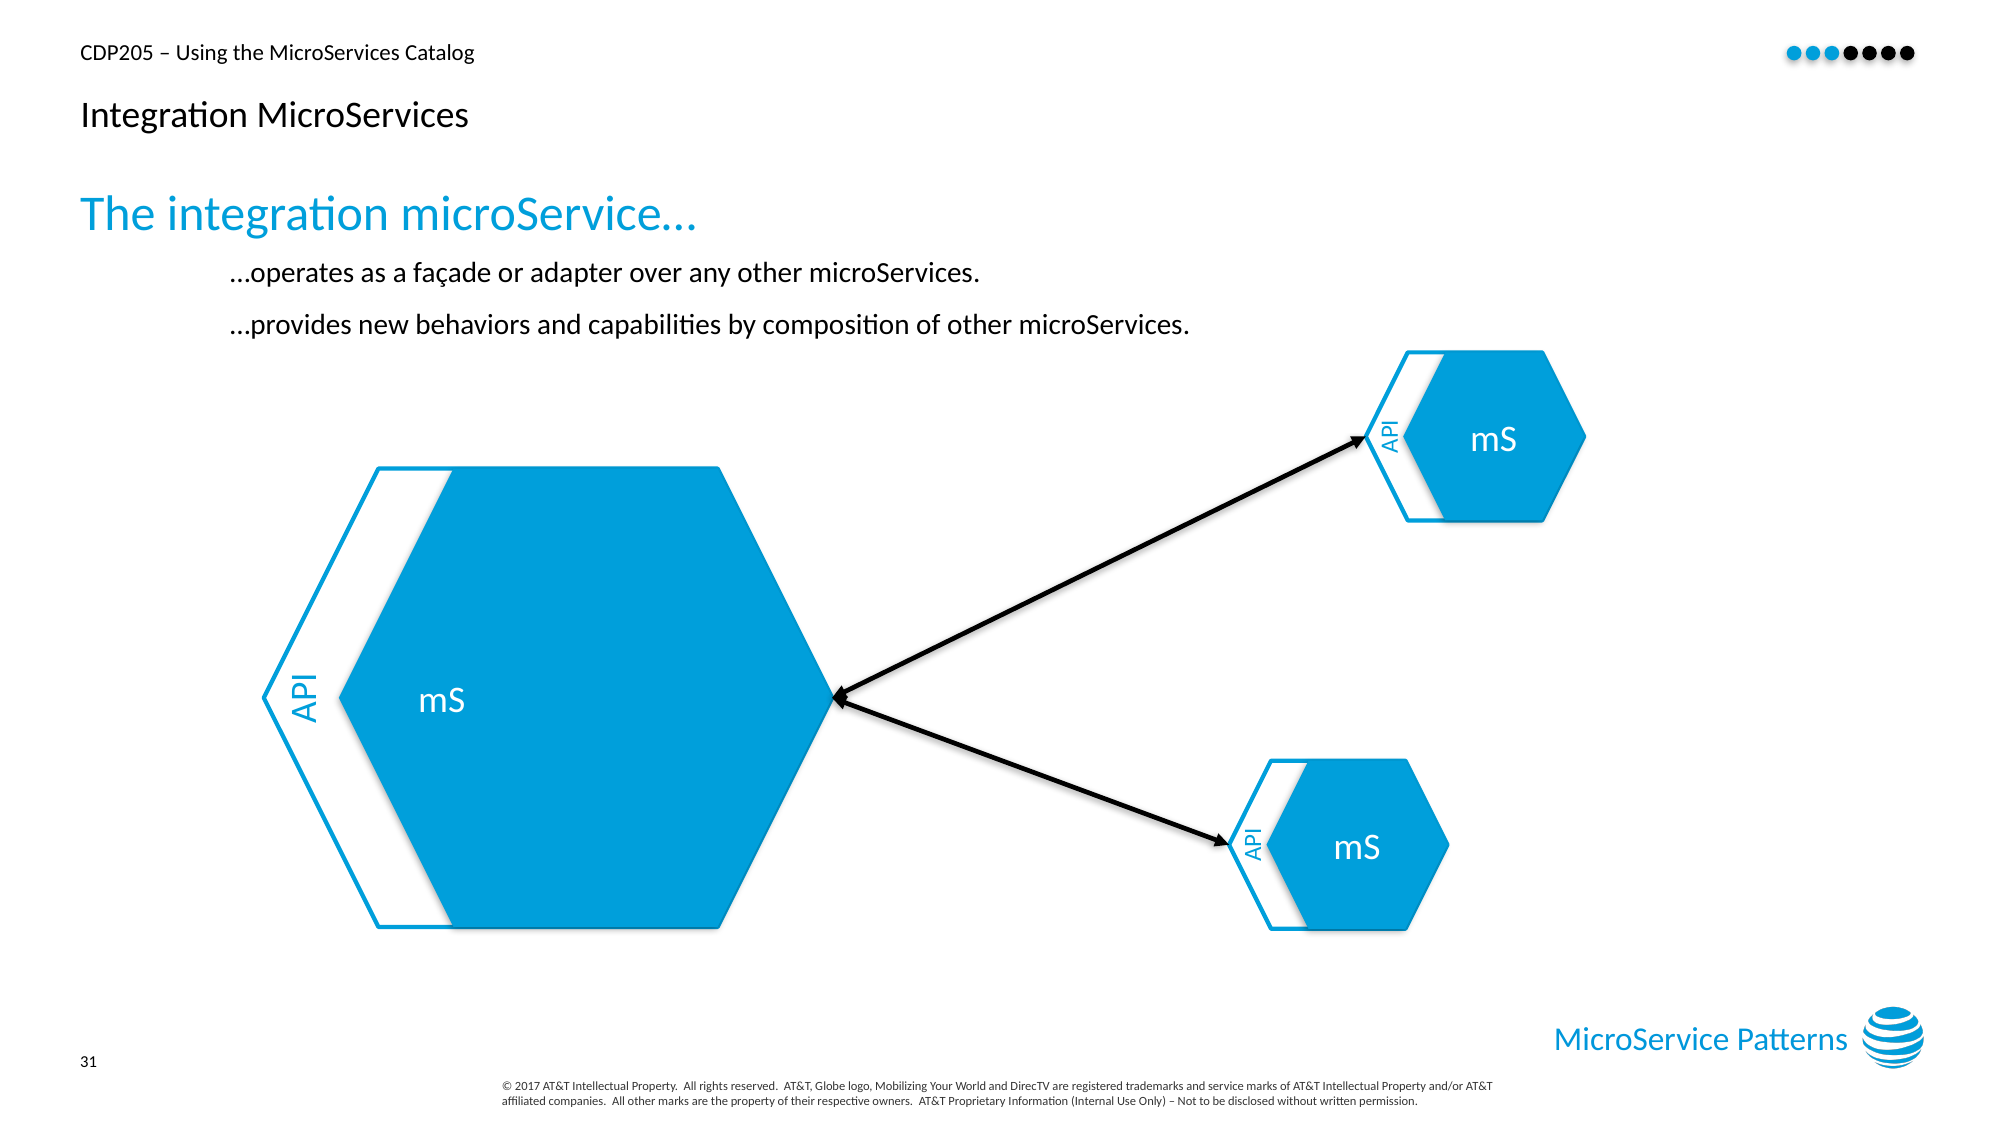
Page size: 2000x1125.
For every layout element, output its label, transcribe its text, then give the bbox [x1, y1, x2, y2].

text_box API [1236, 827, 1267, 862]
text_box mS [1267, 759, 1449, 930]
text_box mS [1403, 351, 1585, 522]
text_box [1805, 45, 1822, 62]
slide_number 31 [80, 1049, 129, 1087]
list The integration microService… …operates as a façade or adapter over any other microServices. …provides new behaviors and capabilities by composition of other microServices. [80, 186, 1920, 977]
text_box mS [338, 467, 826, 928]
title Integration MicroServices [80, 85, 1920, 142]
text_box [1899, 45, 1916, 62]
text_box [1785, 45, 1803, 62]
text_box MicroService Patterns [1538, 1009, 1864, 1065]
text_box mS [1229, 758, 1409, 931]
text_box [831, 436, 1366, 699]
text_box API [1372, 419, 1403, 454]
text_box [1824, 45, 1841, 62]
text_box [1842, 45, 1859, 62]
text_box API [278, 672, 324, 724]
text_box [1861, 45, 1878, 62]
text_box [831, 697, 1230, 845]
text_box [1880, 45, 1897, 62]
